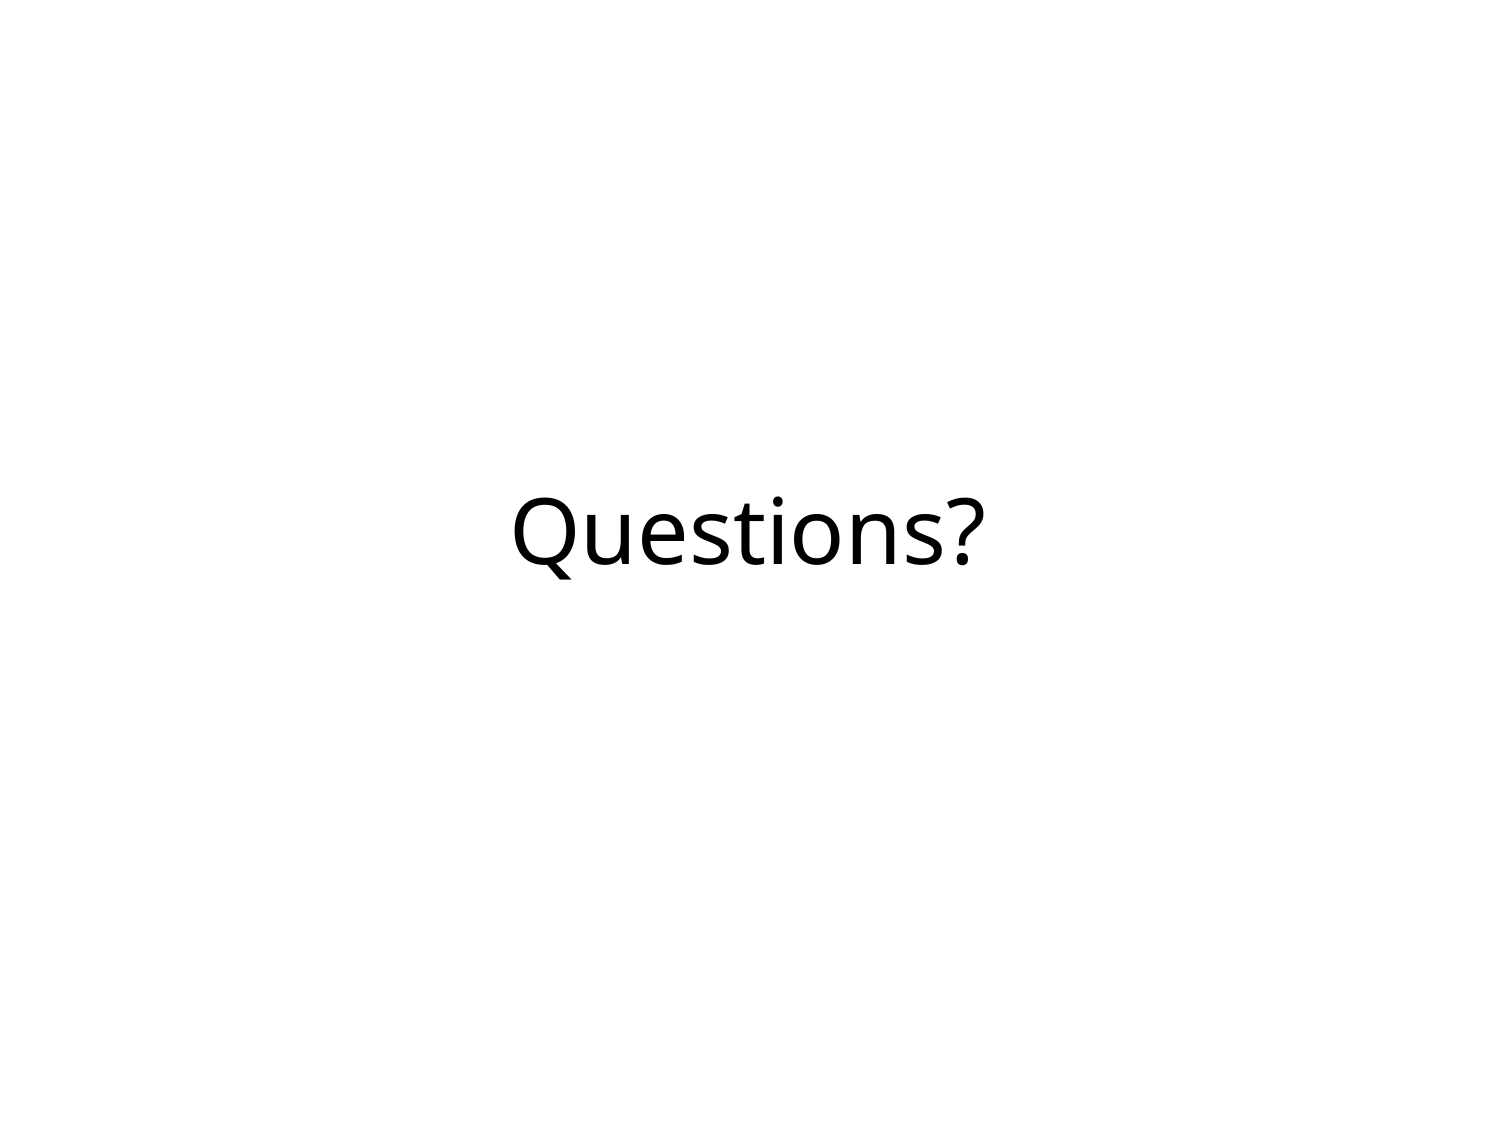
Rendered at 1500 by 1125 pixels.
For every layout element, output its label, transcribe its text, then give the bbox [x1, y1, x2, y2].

title Questions? [101, 426, 1395, 644]
